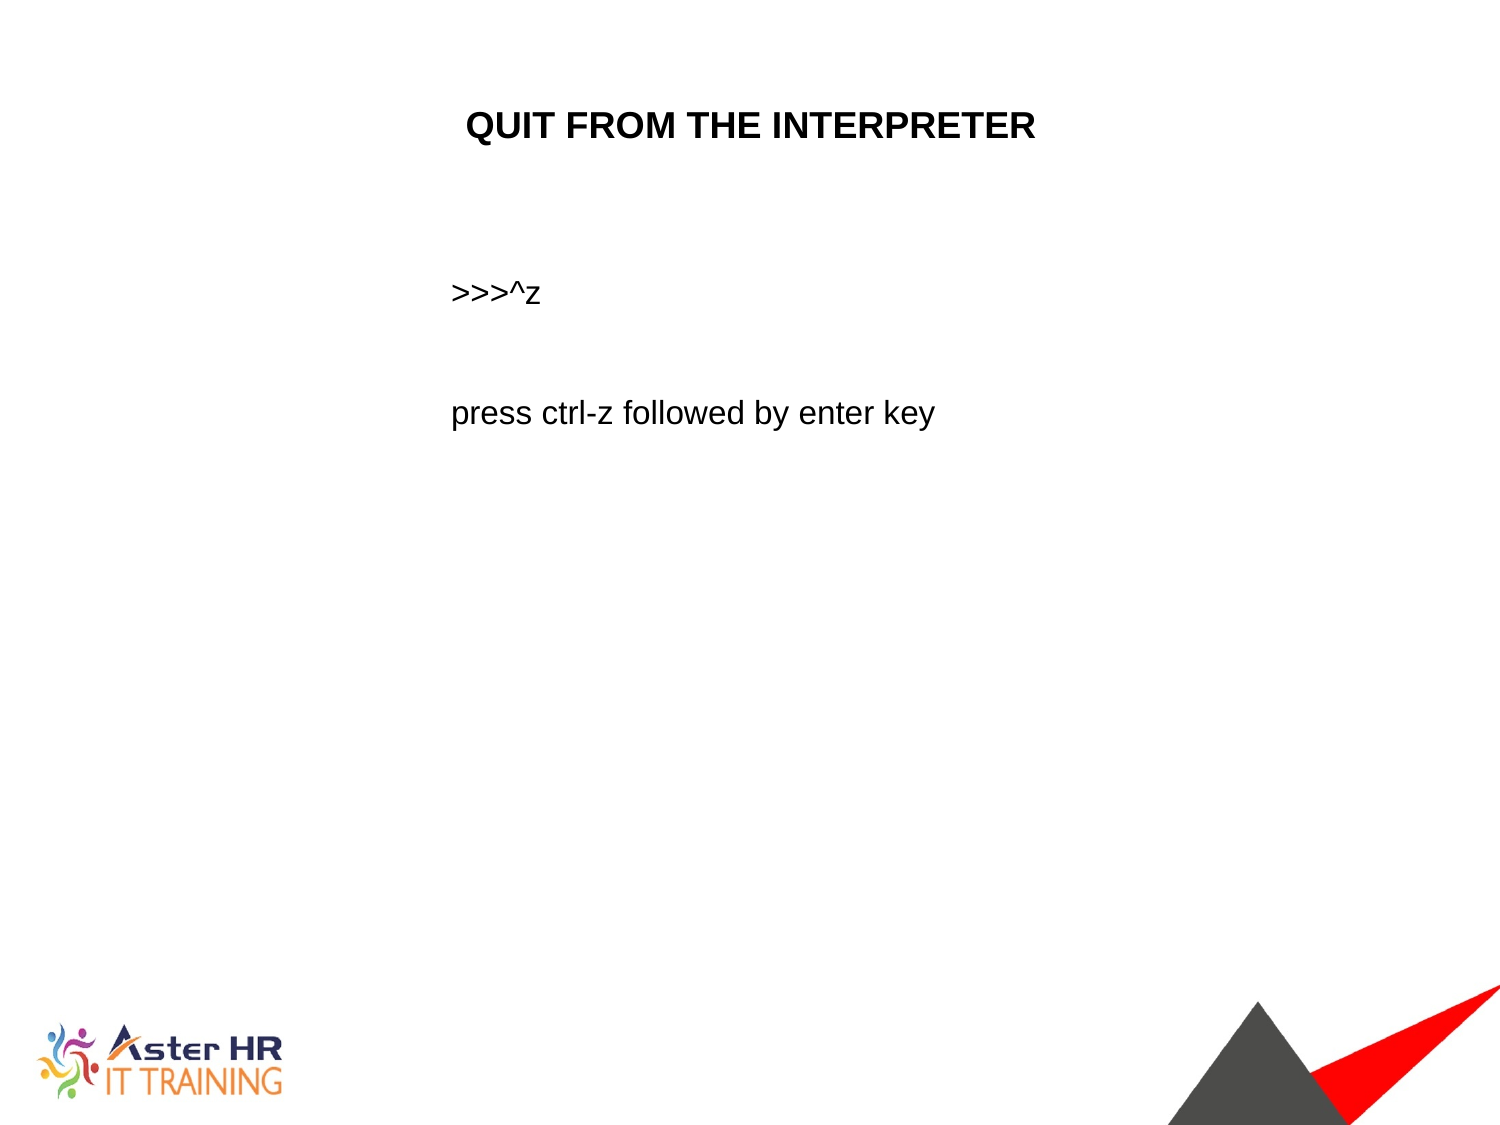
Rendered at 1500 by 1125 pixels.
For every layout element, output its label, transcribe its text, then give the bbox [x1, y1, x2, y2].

text_box >>>^z press ctrl-z followed by enter key [436, 199, 952, 494]
text_box QUIT FROM THE INTERPRETER [450, 93, 1052, 154]
picture [0, 0, 1500, 1125]
